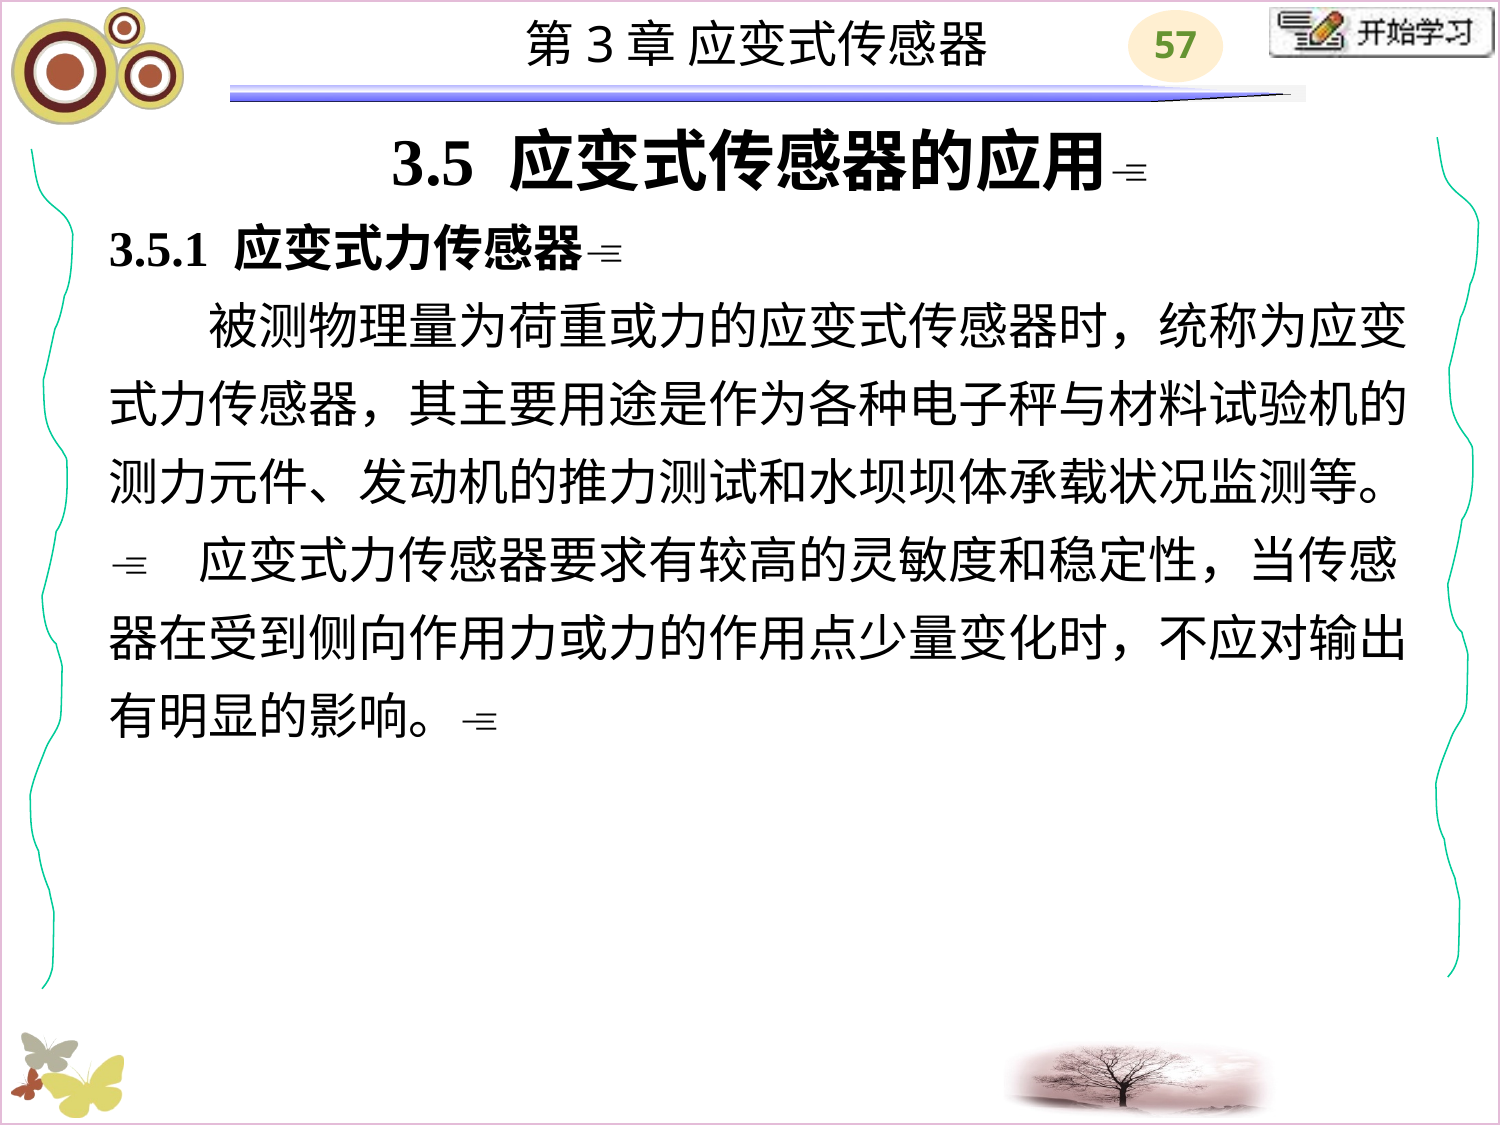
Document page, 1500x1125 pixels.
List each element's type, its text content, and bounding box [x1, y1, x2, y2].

picture [11, 1032, 124, 1118]
picture [1269, 7, 1495, 58]
picture [986, 1039, 1290, 1118]
title 3.5 应变式传感器的应用 3.5.1 应变式力传感器 被测物理量为荷重或力的应变式传感器时，统称为应变式力传感器，其主要用途是作为各种电子秤与材料试验机的测力元件、发动机的推力测试和水坝坝体承载状况监测等。  应变式力传感器要求有较高的灵敏度和稳定性，当传感器在受到侧向作用力或力的作用点少量变化时，不应对输出有明显的影响。 [93, 87, 1426, 1013]
picture [11, 7, 184, 125]
